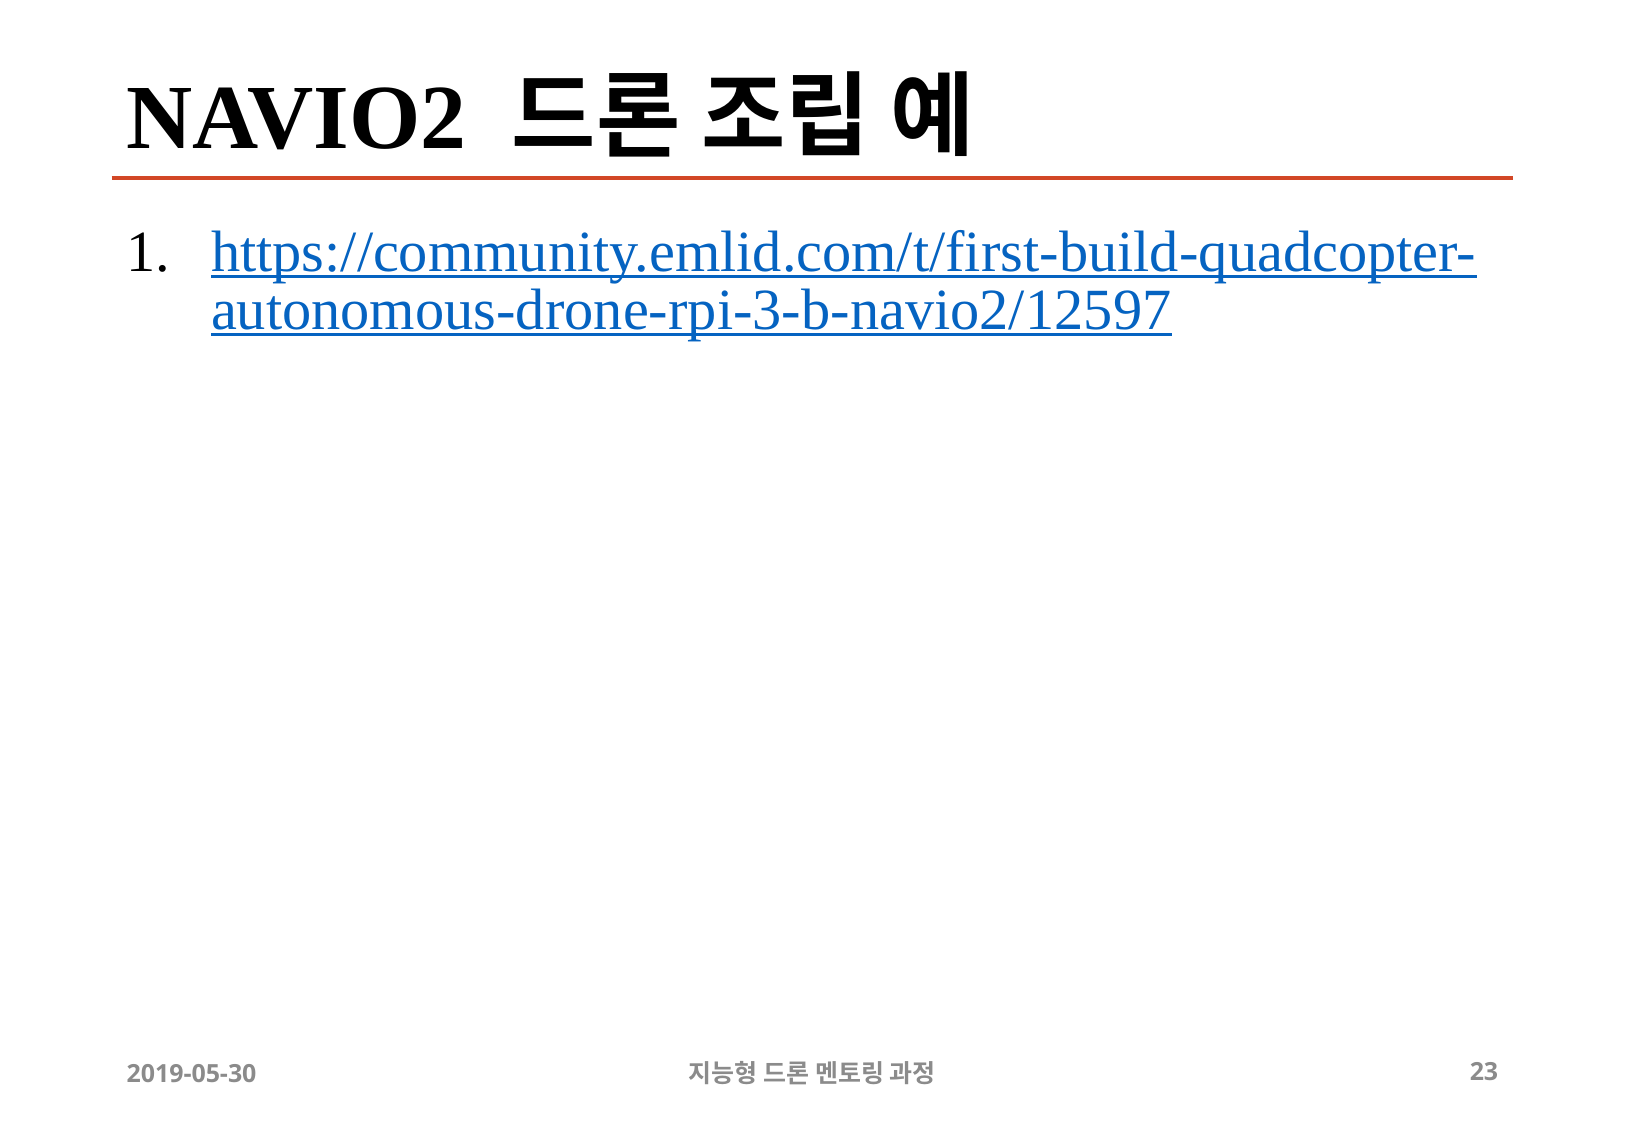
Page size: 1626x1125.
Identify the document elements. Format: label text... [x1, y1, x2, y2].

list https://community.emlid.com/t/first-build-quadcopter-autonomous-drone-rpi-3-b-navio2/12597 [111, 205, 1514, 1014]
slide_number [111, 1042, 303, 1103]
footer 지능형 드론 멘토링 과정 [538, 1042, 1087, 1103]
title NAVIO2 드론 조립 예 [111, 59, 1514, 179]
slide_number 23 [1433, 1042, 1514, 1103]
